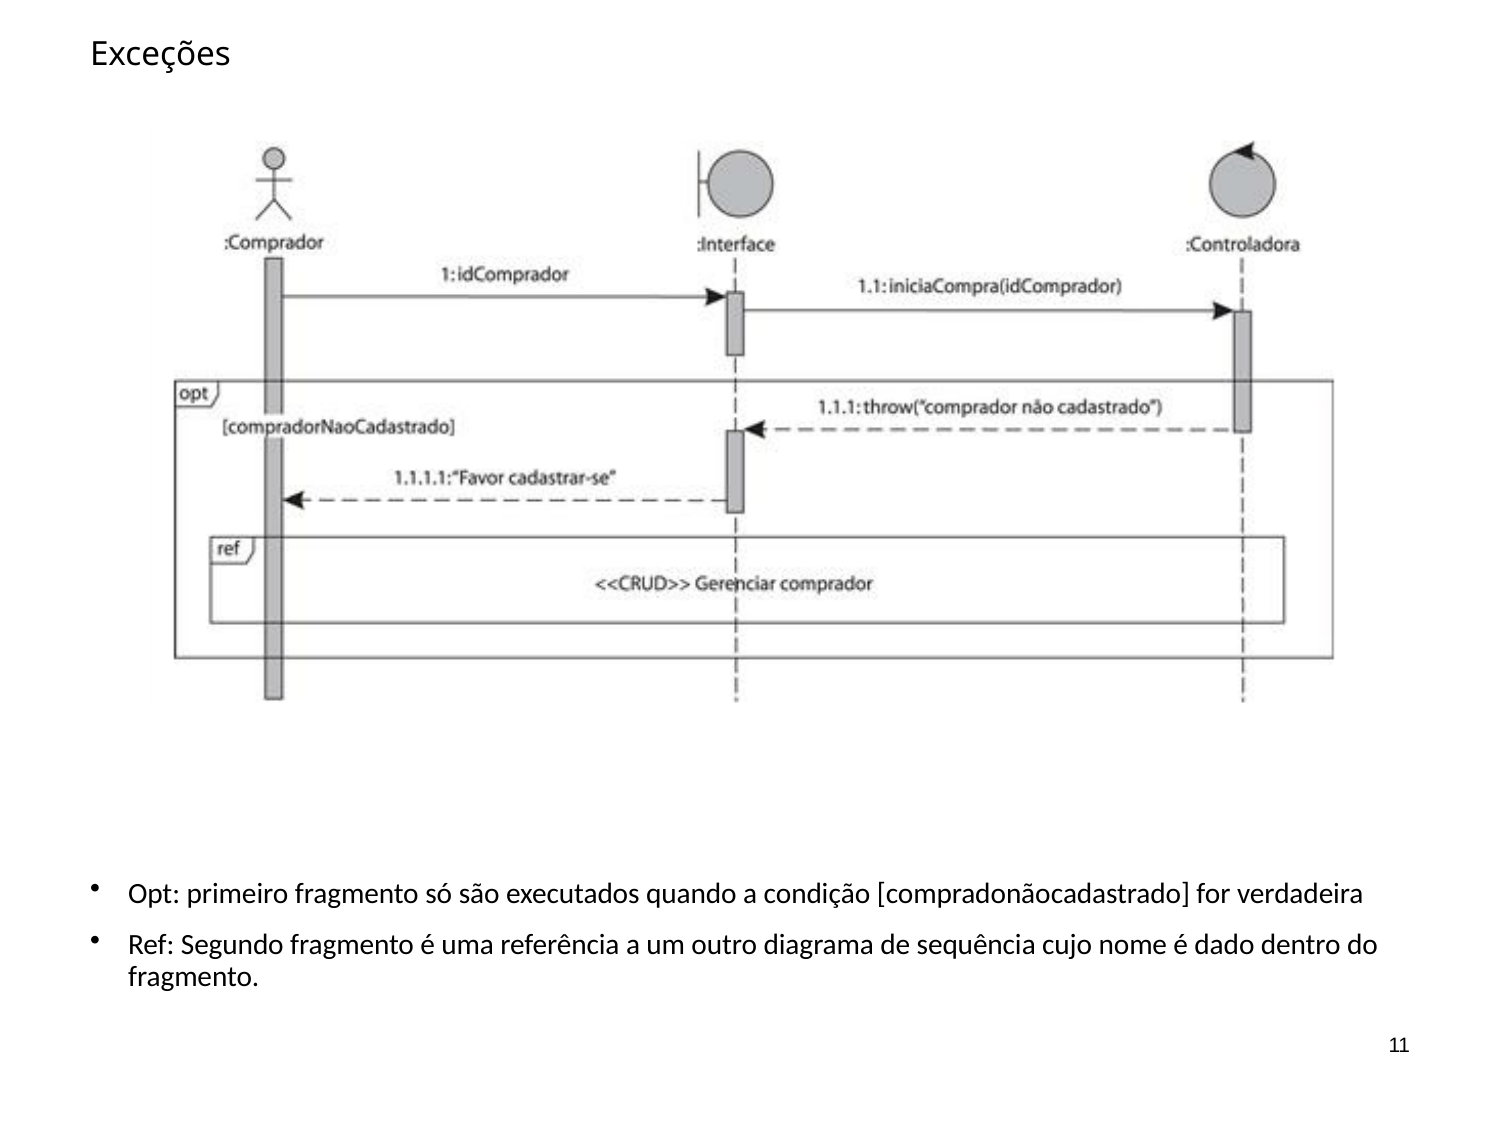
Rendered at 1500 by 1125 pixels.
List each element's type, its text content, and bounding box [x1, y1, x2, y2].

picture [149, 125, 1365, 709]
slide_number 11 [1074, 1024, 1425, 1103]
title Exceções [75, 24, 1263, 93]
list Opt: primeiro fragmento só são executados quando a condição [compradonãocadastrado] for verdadeira Ref: Segundo fragmento é uma referência a um outro diagrama de sequência cujo nome é dado dentro do fragmento. [75, 149, 1425, 1005]
